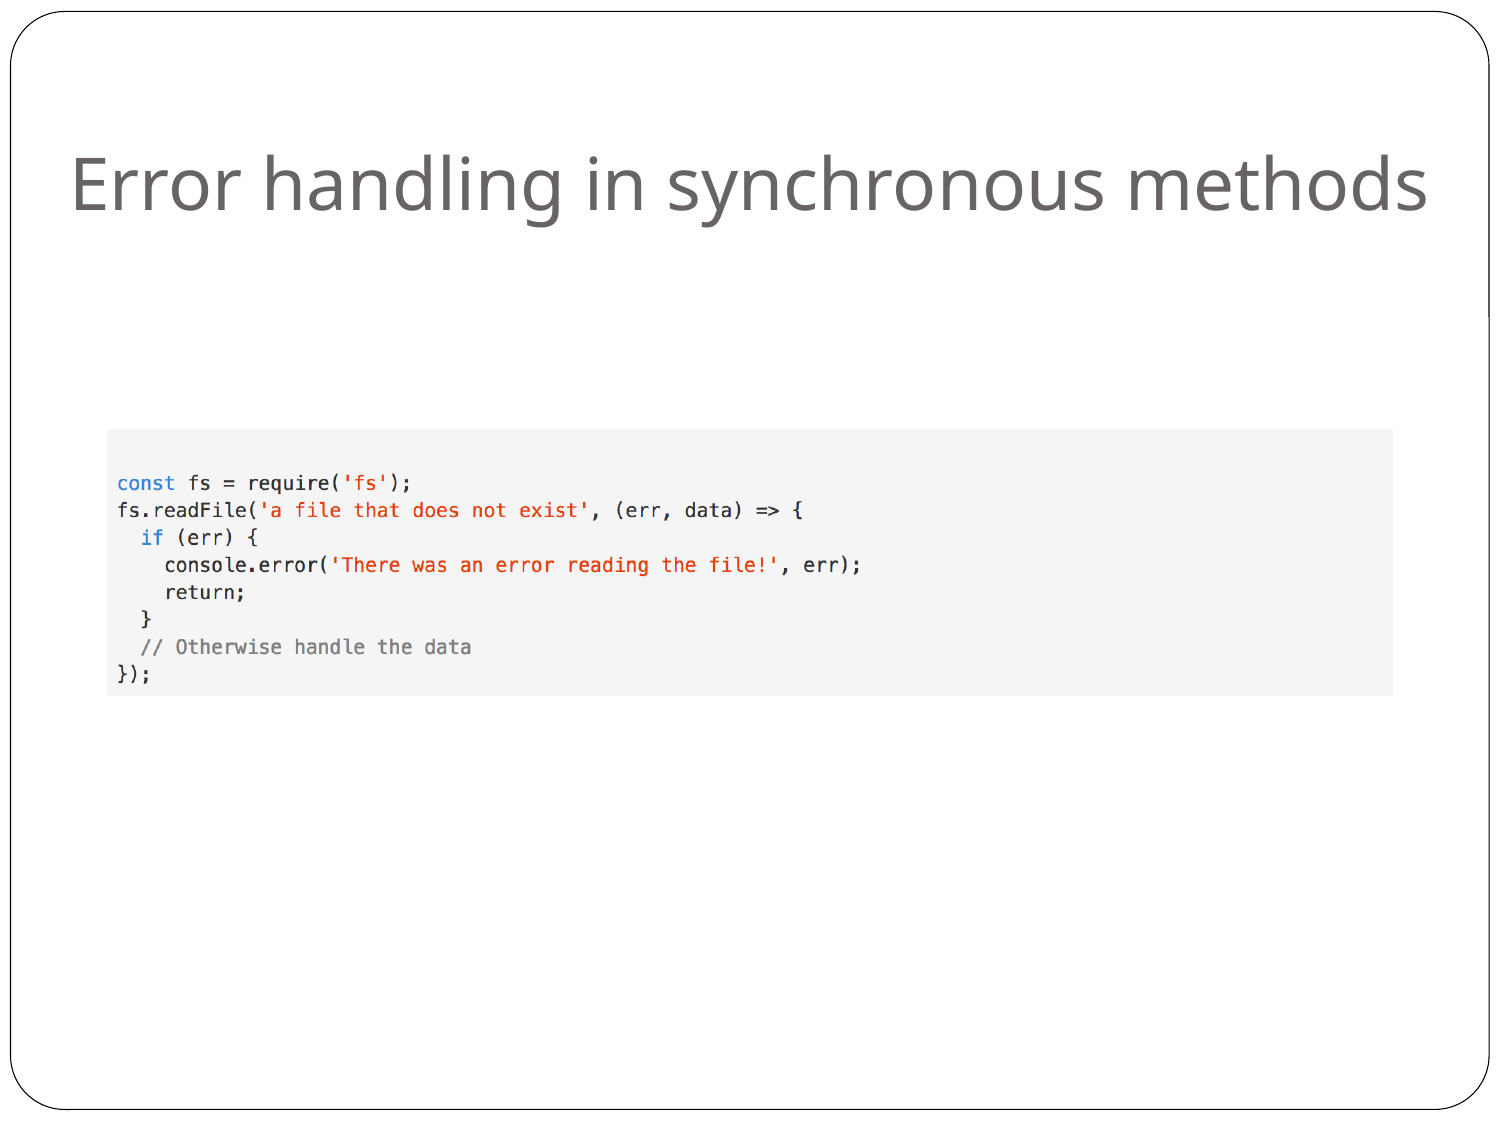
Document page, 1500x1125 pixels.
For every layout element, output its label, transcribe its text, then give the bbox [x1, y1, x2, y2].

title Error handling in synchronous methods [30, 44, 1470, 234]
picture [107, 429, 1393, 696]
